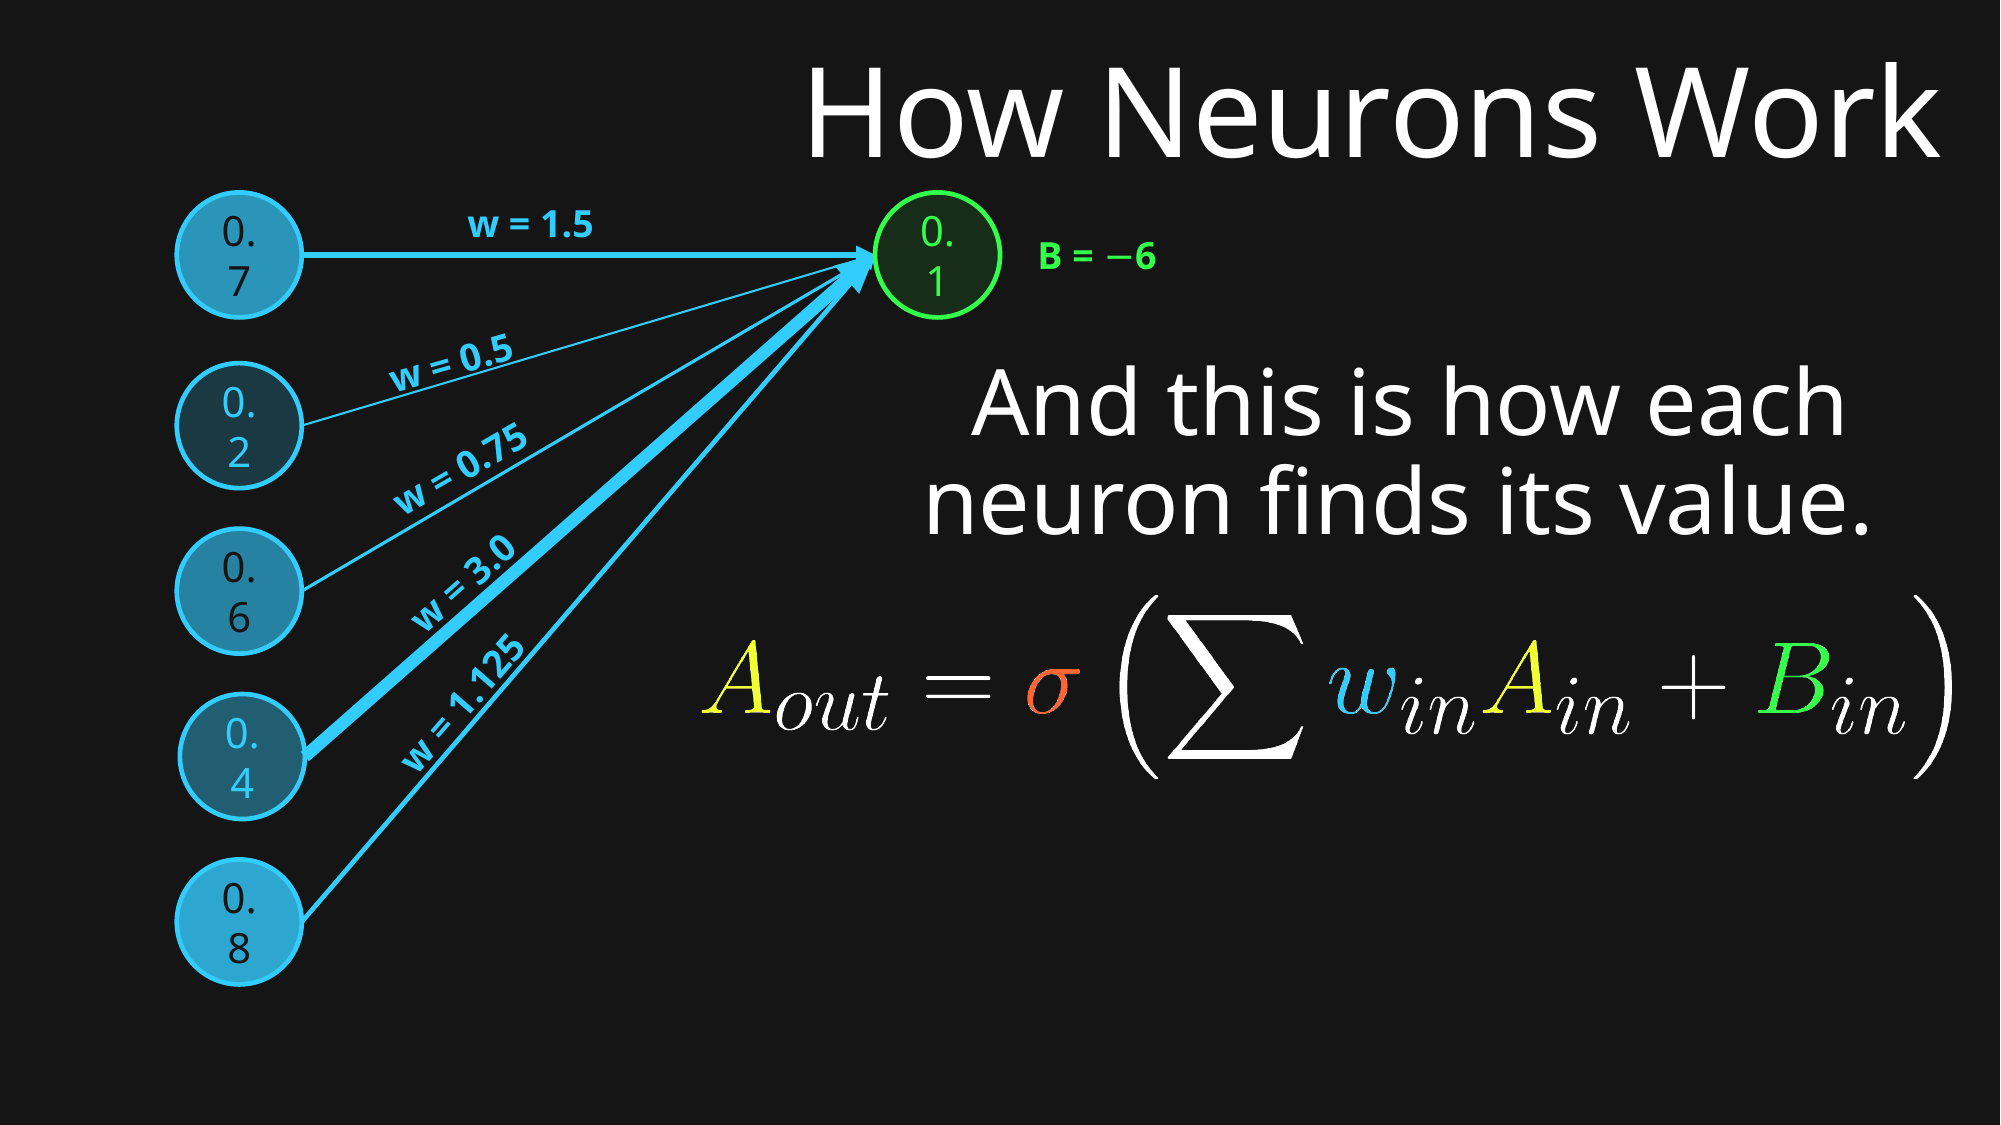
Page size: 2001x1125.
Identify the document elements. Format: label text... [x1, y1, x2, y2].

title How Neurons Work [474, 21, 1958, 193]
text_box 0.6 [175, 527, 301, 655]
text_box 0.7 [175, 191, 303, 319]
text_box 0.4 [178, 692, 301, 821]
text_box 0.2 [175, 362, 301, 490]
text_box And this is how each neuron finds its value. [841, 153, 1980, 758]
text_box 0.8 [175, 858, 303, 986]
text_box w = 1.5 [452, 192, 724, 253]
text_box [301, 254, 875, 922]
picture [687, 531, 1958, 846]
